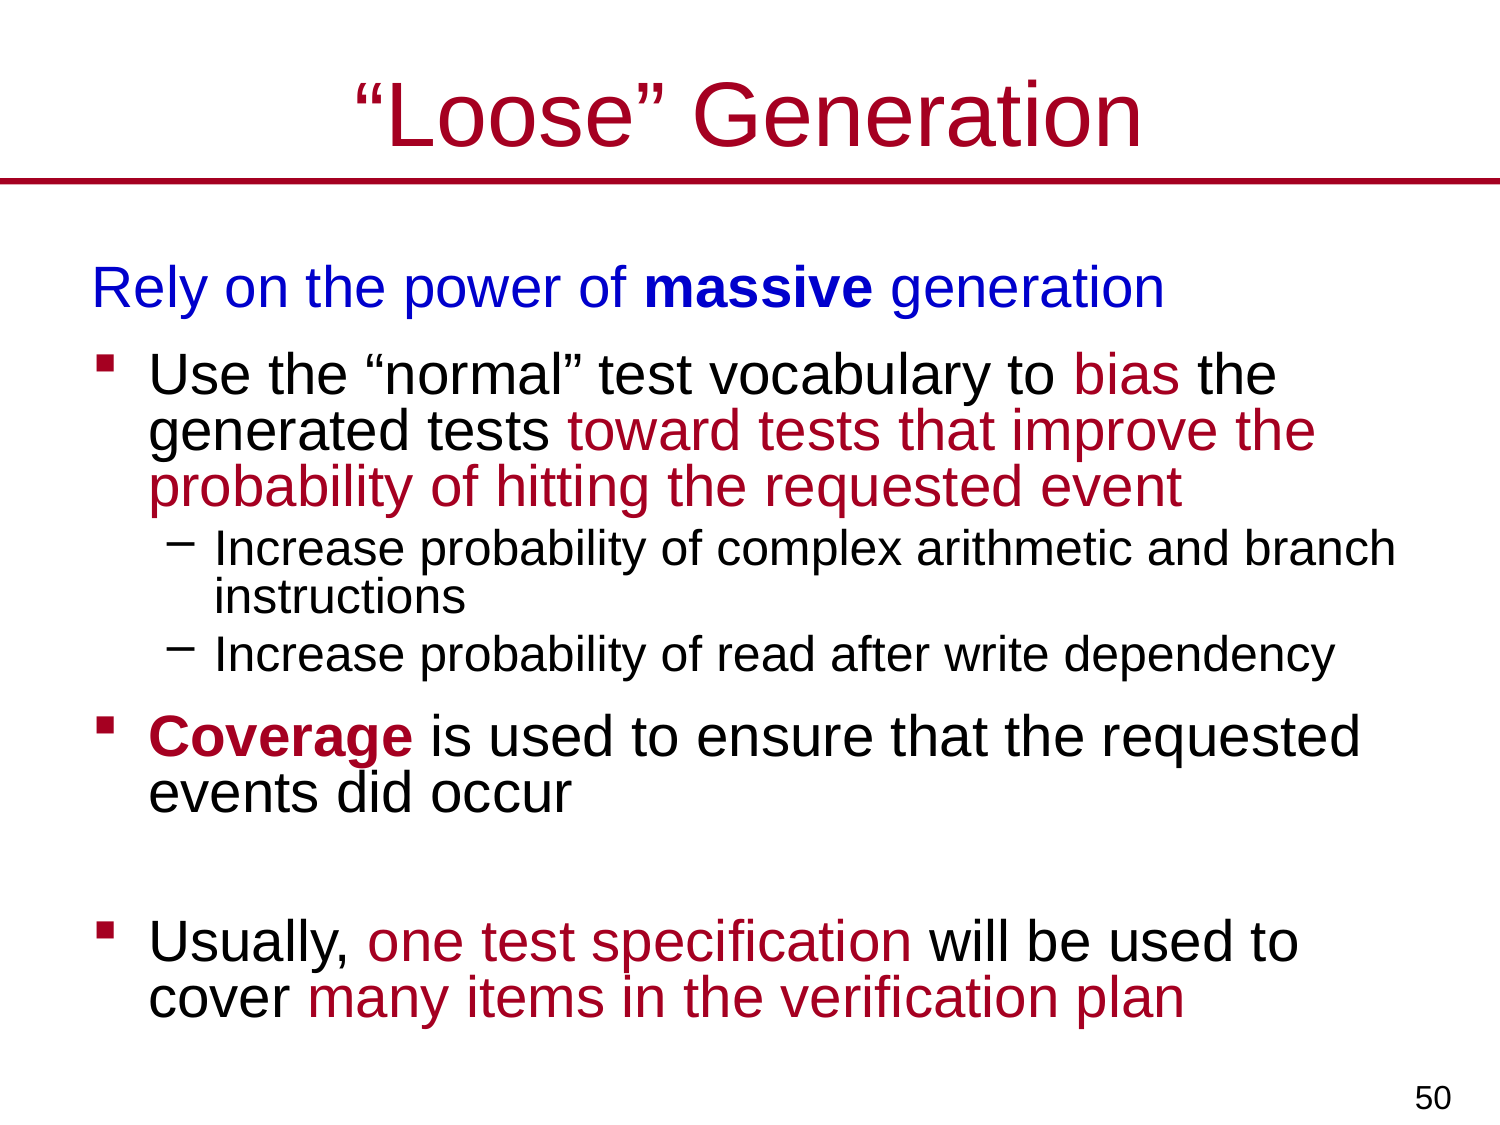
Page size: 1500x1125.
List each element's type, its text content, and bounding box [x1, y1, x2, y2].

title “Loose” Generation [0, 44, 1500, 175]
list Rely on the power of massive generation Use the “normal” test vocabulary to bias the generated tests toward tests that improve the probability of hitting the requested event Increase probability of complex arithmetic and branch instructions Increase probability of read after write dependency Coverage is used to ensure that the requested events did occur Usually, one test specification will be used to cover many items in the verification plan [76, 255, 1428, 1026]
